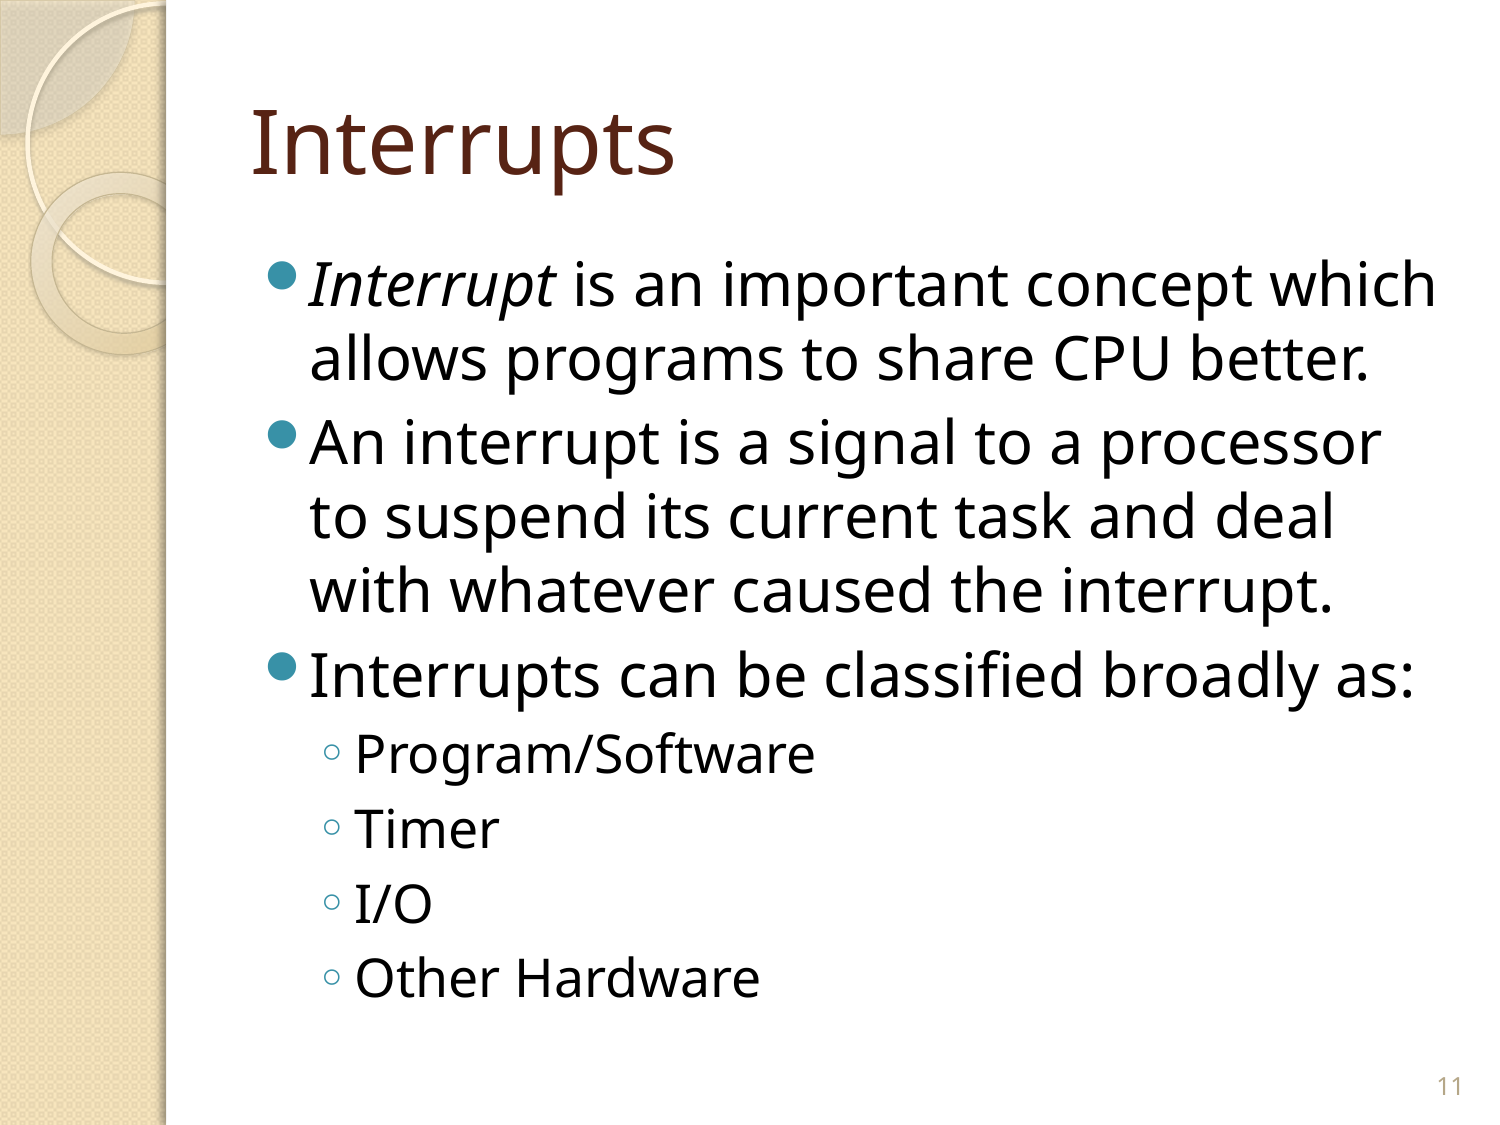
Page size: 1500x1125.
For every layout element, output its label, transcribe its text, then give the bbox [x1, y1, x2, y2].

list Interrupt is an important concept which allows programs to share CPU better. An interrupt is a signal to a processor to suspend its current task and deal with whatever caused the interrupt. Interrupts can be classified broadly as: Program/Software Timer I/O Other Hardware [235, 237, 1466, 1026]
slide_number 11 [1413, 1034, 1488, 1113]
title Interrupts [235, 45, 1466, 233]
